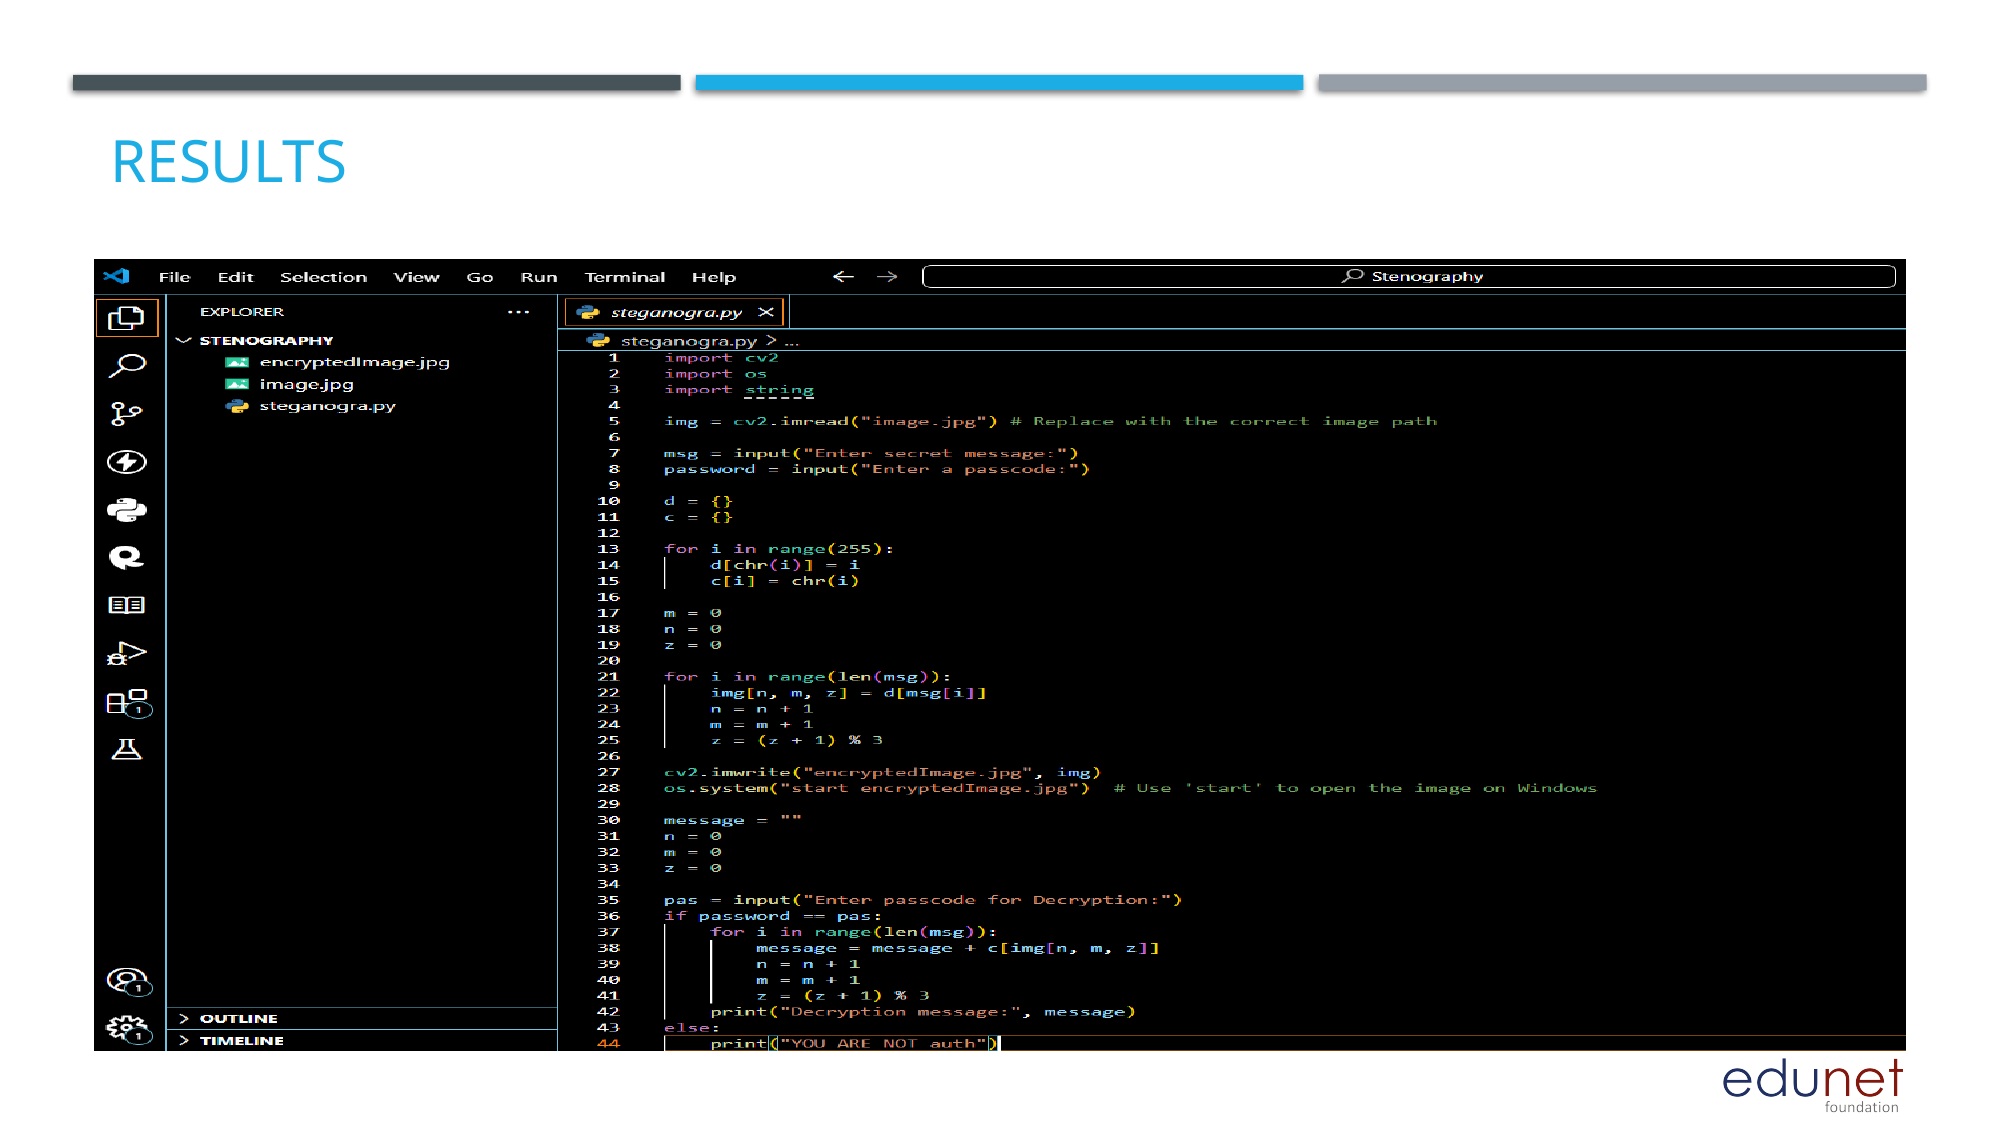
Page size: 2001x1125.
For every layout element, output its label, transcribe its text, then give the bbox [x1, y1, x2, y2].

title Results [95, 115, 1905, 203]
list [94, 258, 1906, 1051]
picture [1719, 1056, 1905, 1116]
